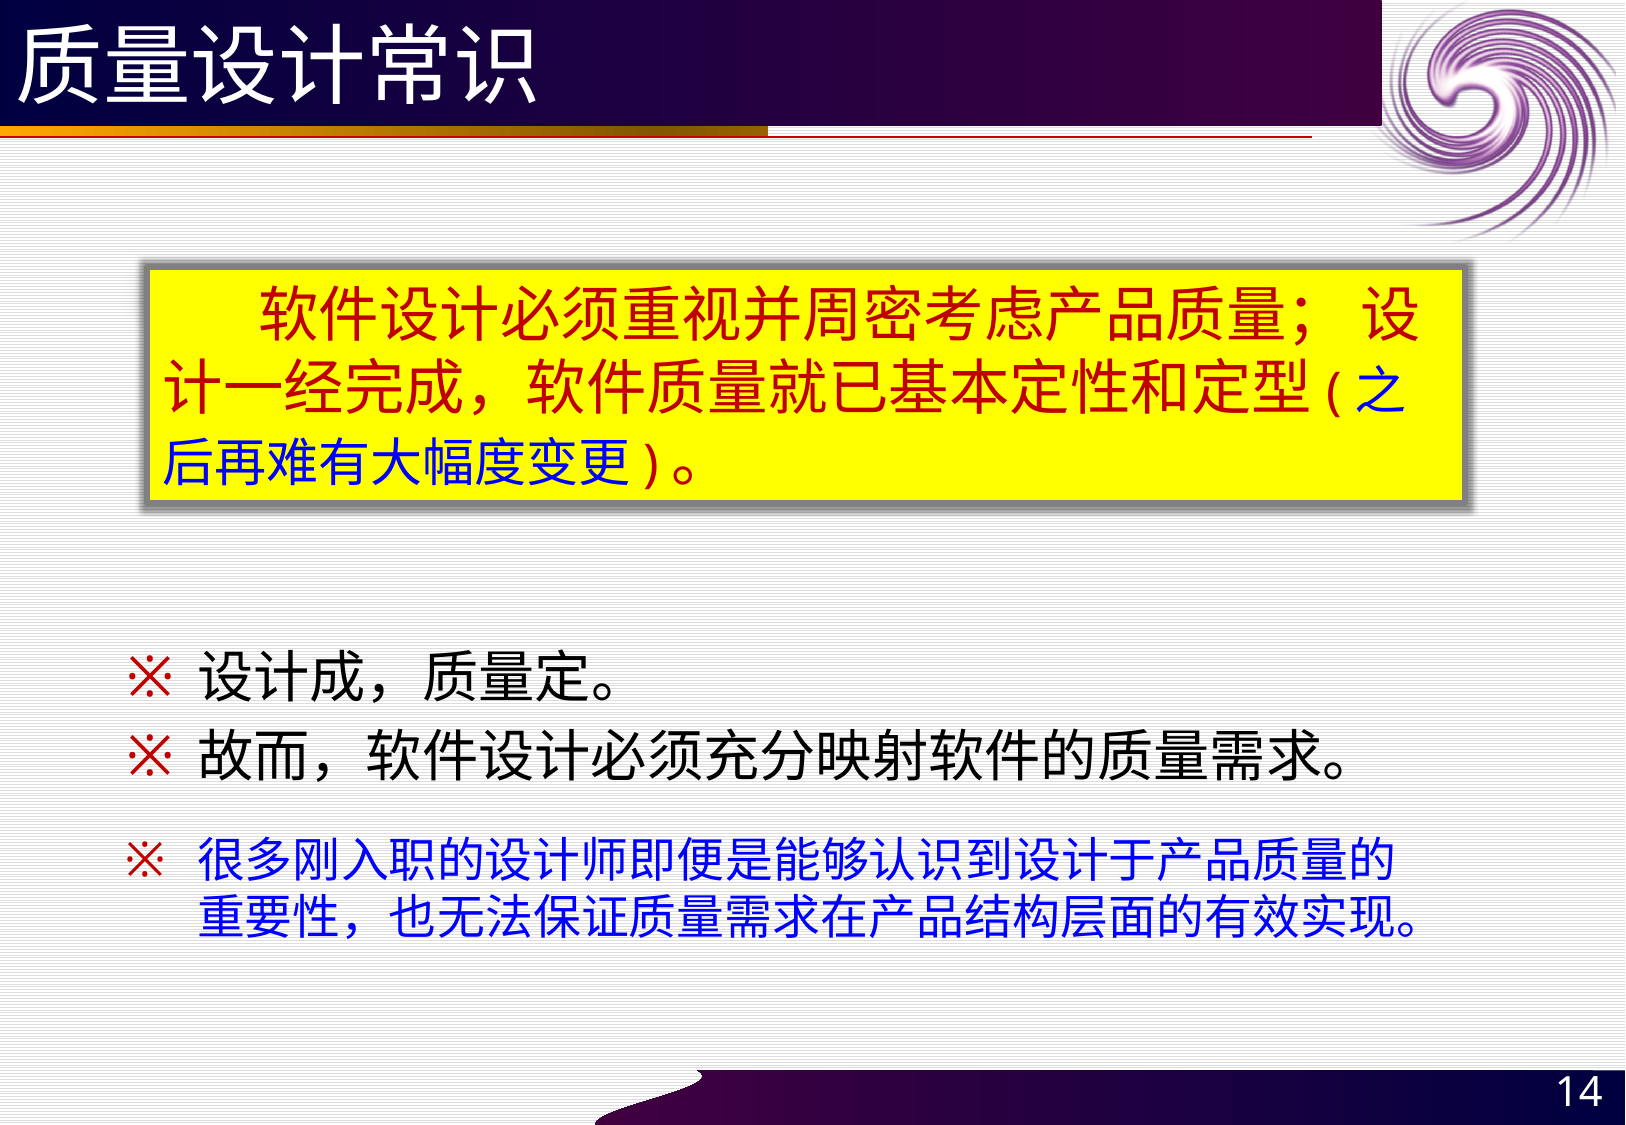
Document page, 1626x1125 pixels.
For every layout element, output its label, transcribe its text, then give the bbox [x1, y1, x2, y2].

title 质量设计常识 [0, 0, 1382, 126]
list 设计成，质量定。 故而，软件设计必须充分映射软件的质量需求。 很多刚入职的设计师即便是能够认识到设计于产品质量的 重要性，也无法保证质量需求在产品结构层面的有效实现。 [100, 633, 1543, 977]
slide_number 14 [1474, 1069, 1619, 1125]
text_box 软件设计必须重视并周密考虑产品质量； 设计一经完成，软件质量就已基本定性和定型(之后再难有大幅度变更)。 [146, 266, 1466, 504]
picture [1362, 0, 1616, 244]
